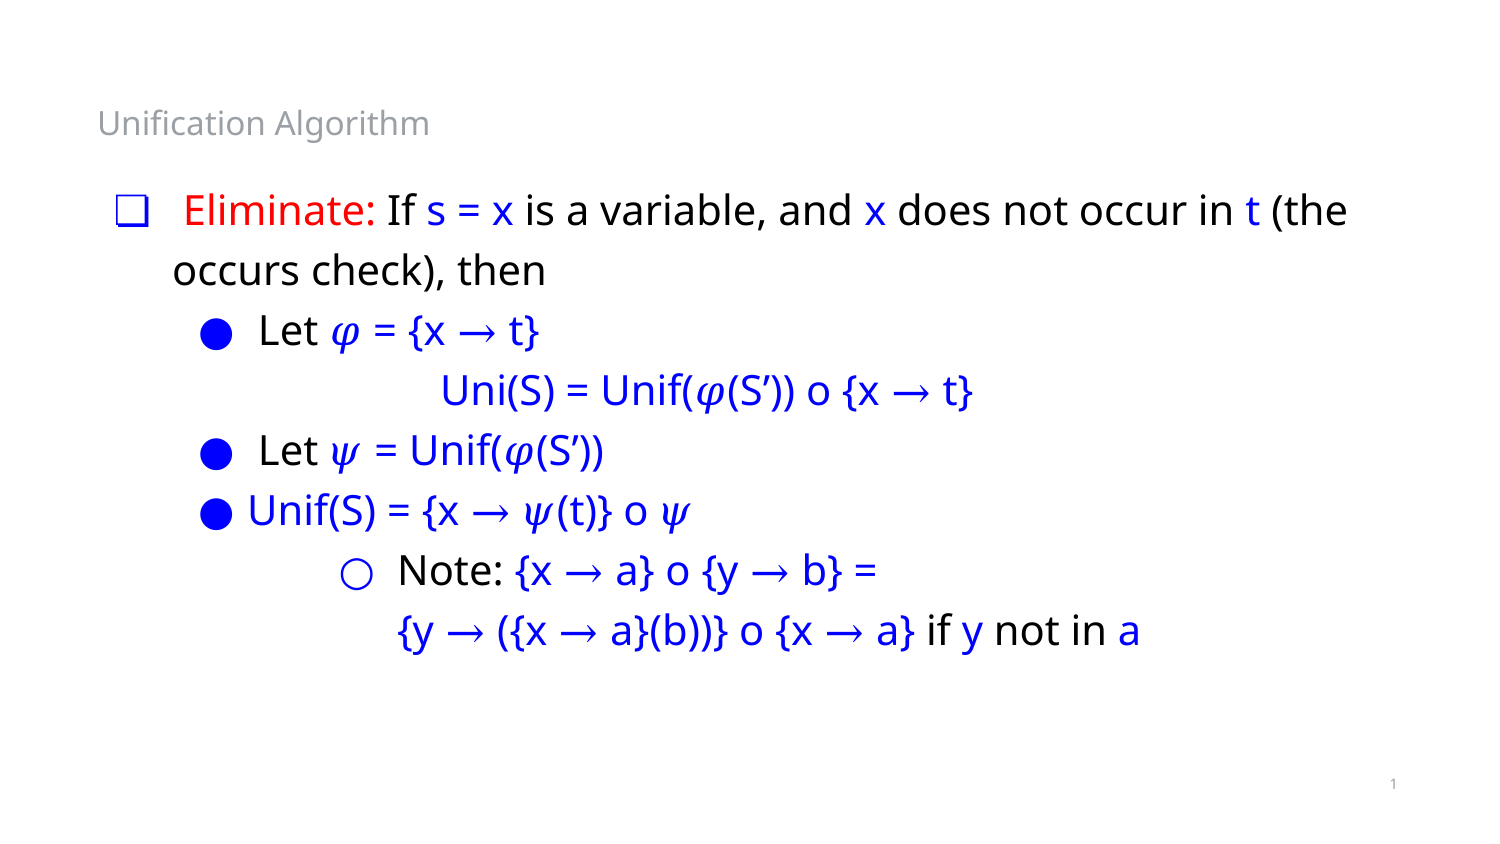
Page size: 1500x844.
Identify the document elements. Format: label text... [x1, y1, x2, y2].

title Eliminate: If s = x is a variable, and x does not occur in t (the occurs check), then Let 𝜑 = {x → t} Uni(S) = Unif(𝜑(S’)) o {x → t} Let 𝜓 = Unif(𝜑(S’)) Unif(S) = {x → 𝜓(t)} o 𝜓 Note: {x → a} o {y → b} = {y → ({x → a}(b))} o {x → a} if y not in a [82, 159, 1420, 798]
slide_number ‹#› [1317, 752, 1413, 817]
title Unification Algorithm [82, 79, 891, 174]
